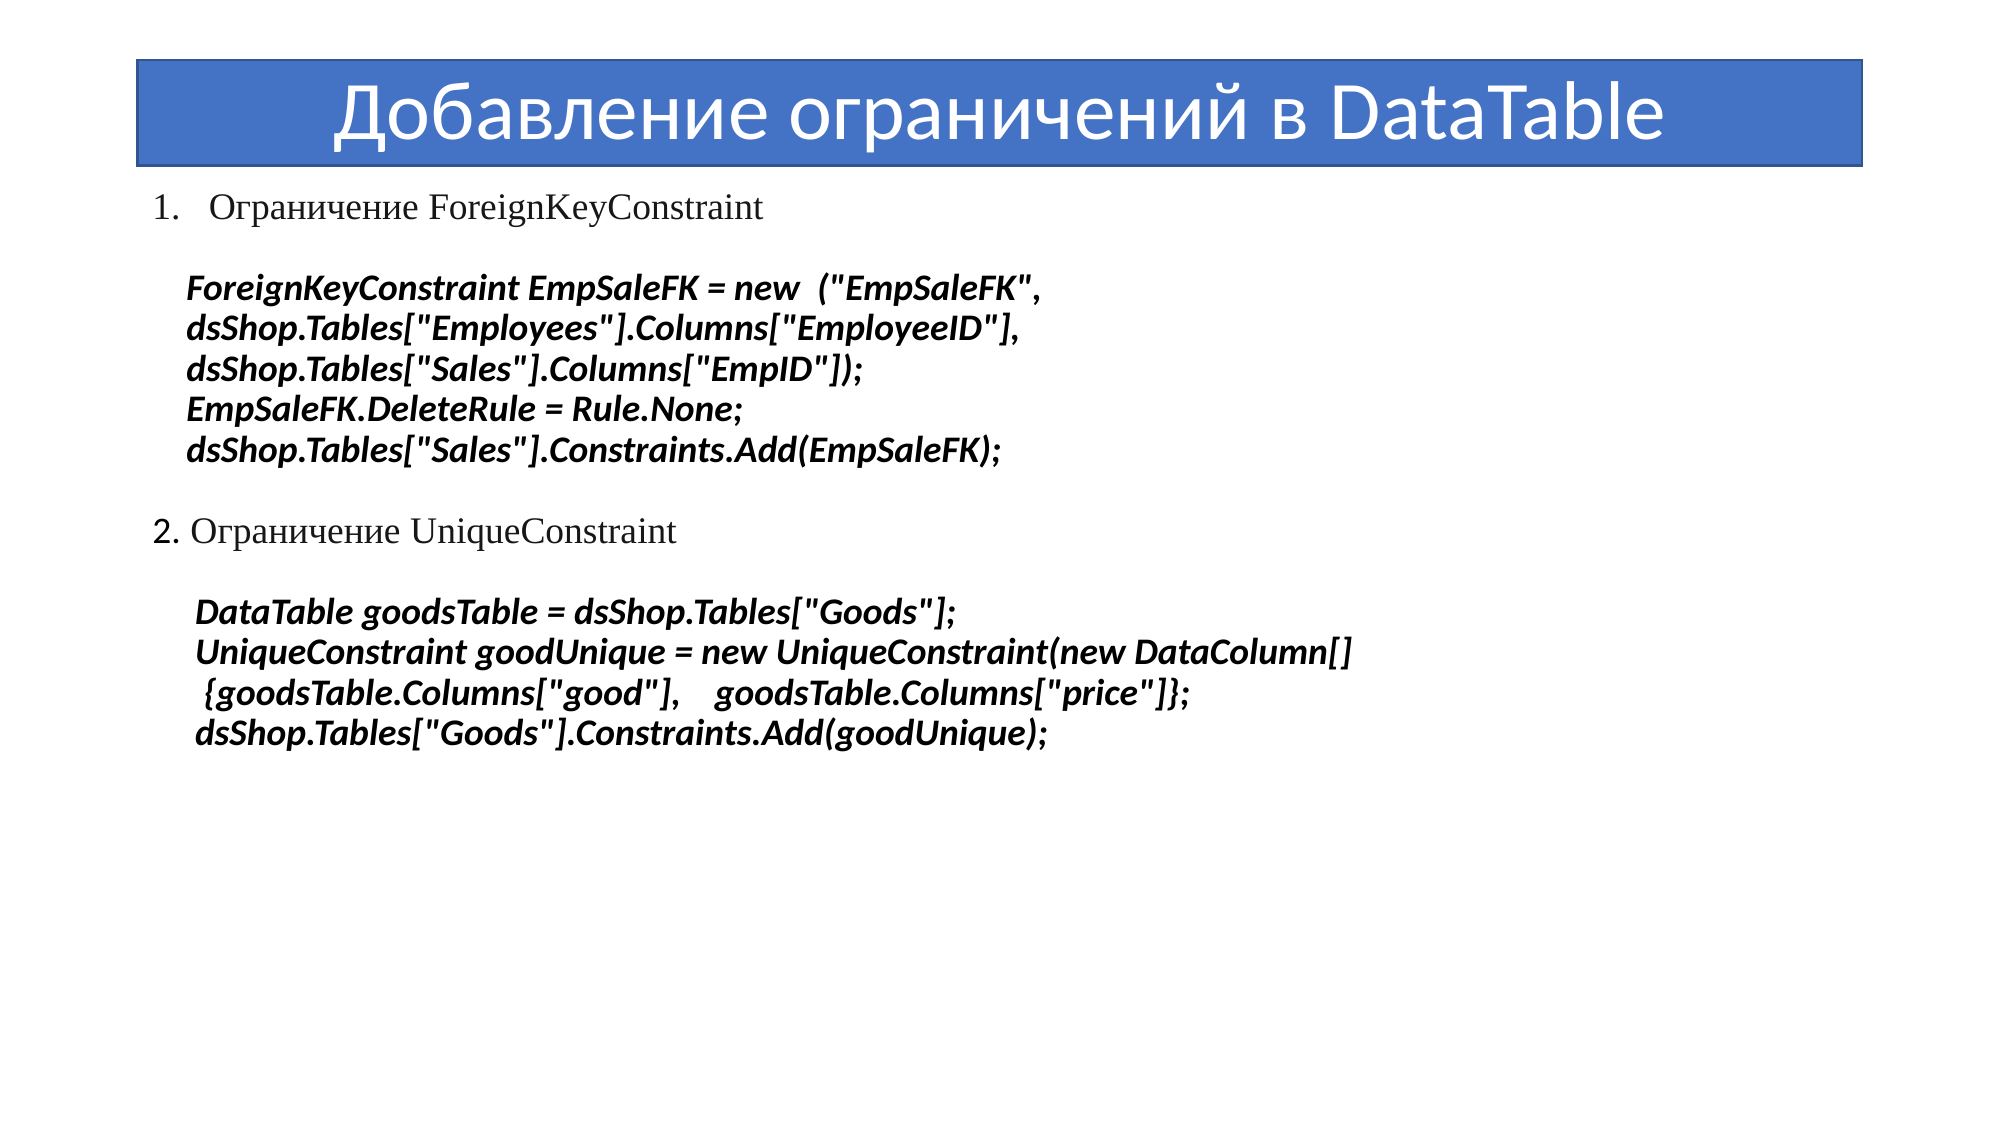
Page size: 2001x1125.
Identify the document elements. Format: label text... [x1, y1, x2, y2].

title Добавление ограничений в DataTable [136, 59, 1863, 167]
list Ограничение ForeignKeyConstraint ForeignKeyConstraint EmpSaleFK = new ("EmpSaleFK", dsShop.Tables["Employees"].Columns["EmployeeID"], dsShop.Tables["Sales"].Columns["EmpID"]); EmpSaleFK.DeleteRule = Rule.None; dsShop.Tables["Sales"].Constraints.Add(EmpSaleFK); 2. Ограничение UniqueConstraint DataTable goodsTable = dsShop.Tables["Goods"]; UniqueConstraint goodUnique = new UniqueConstraint(new DataColumn[] {goodsTable.Columns["good"], goodsTable.Columns["price"]}; dsShop.Tables["Goods"].Constraints.Add(goodUnique); [137, 179, 1863, 1014]
